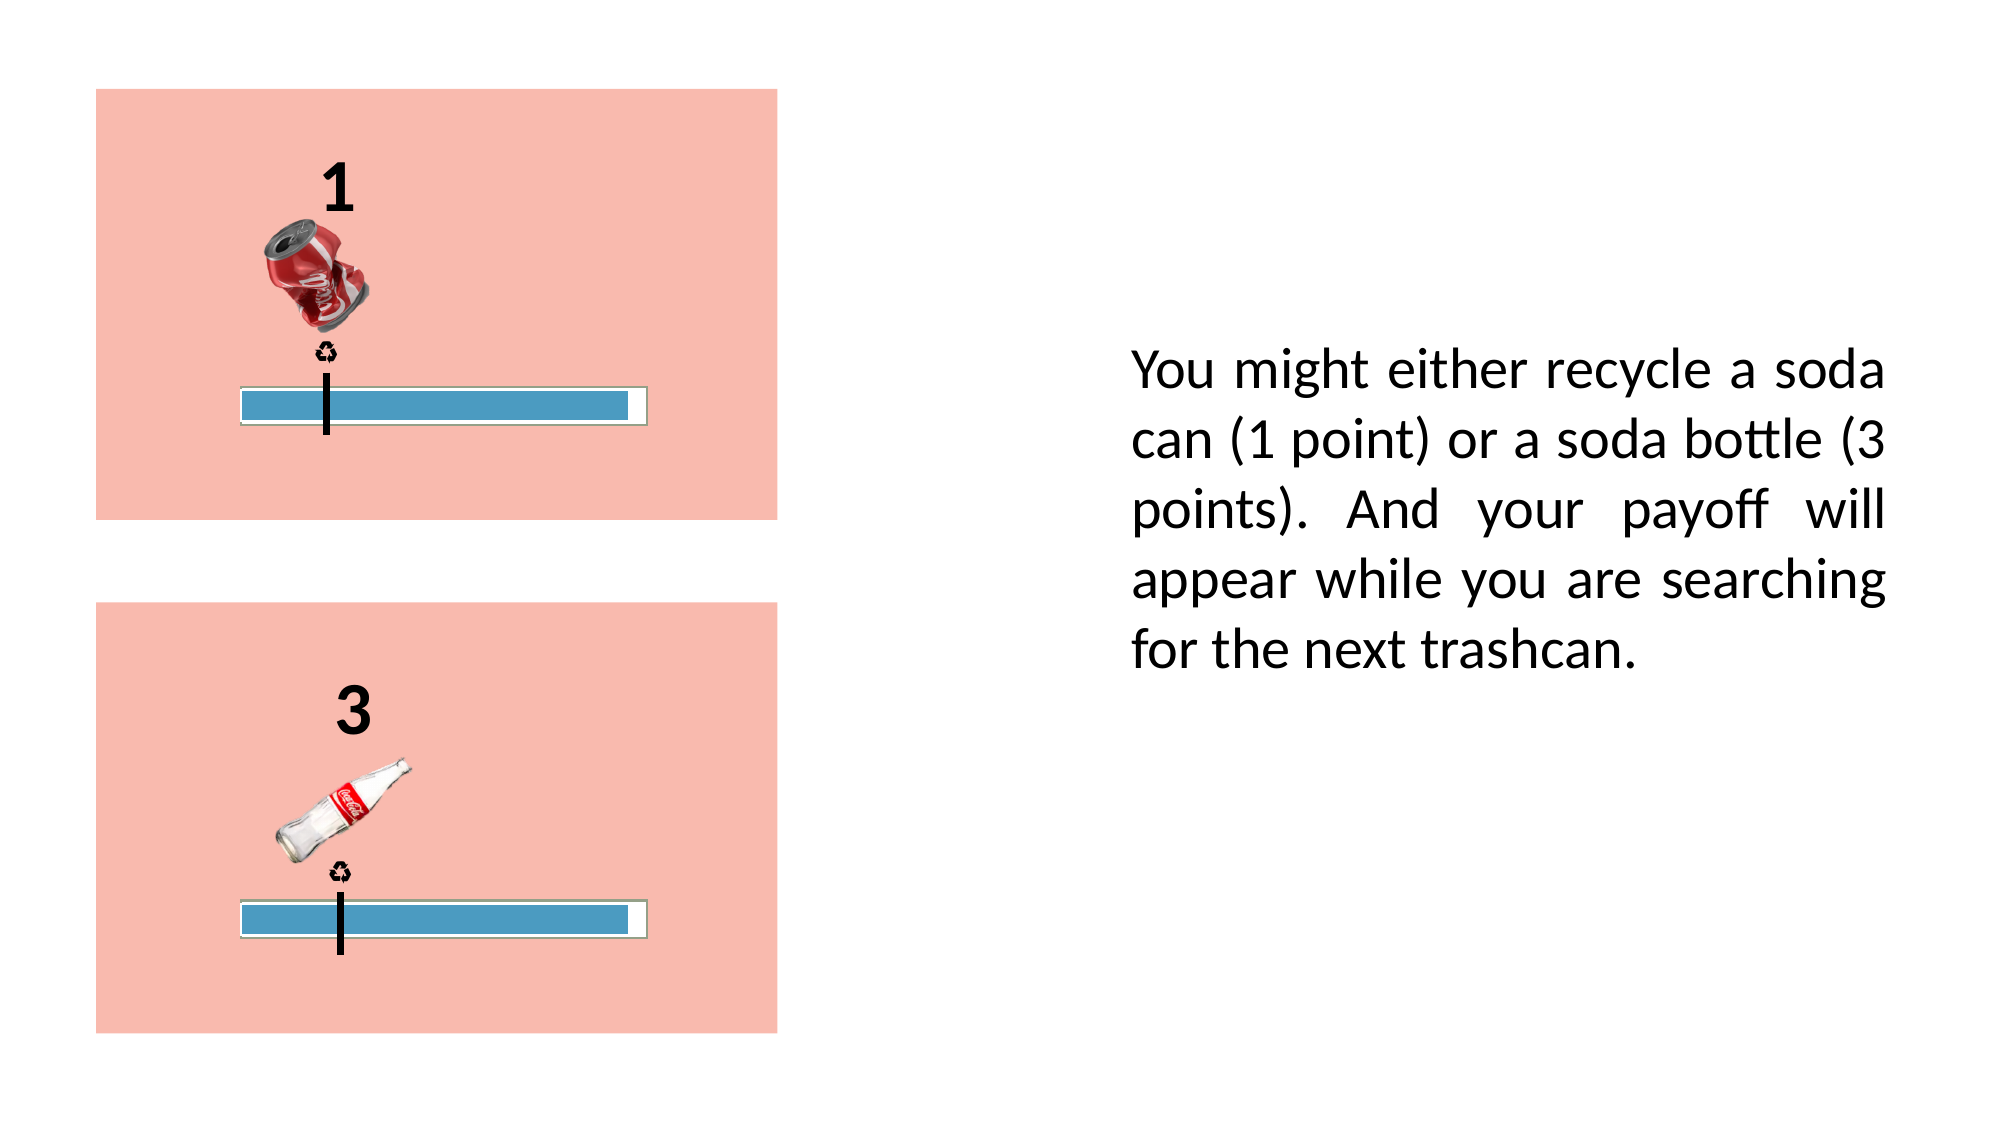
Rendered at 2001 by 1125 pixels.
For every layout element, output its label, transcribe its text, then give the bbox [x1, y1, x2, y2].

picture [222, 183, 403, 366]
text_box You might either recycle a soda can (1 point) or a soda bottle (3 points). And your payoff will appear while you are searching for the next trashcan. [1116, 323, 1902, 688]
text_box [96, 602, 778, 1034]
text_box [96, 88, 778, 520]
picture [261, 730, 435, 886]
